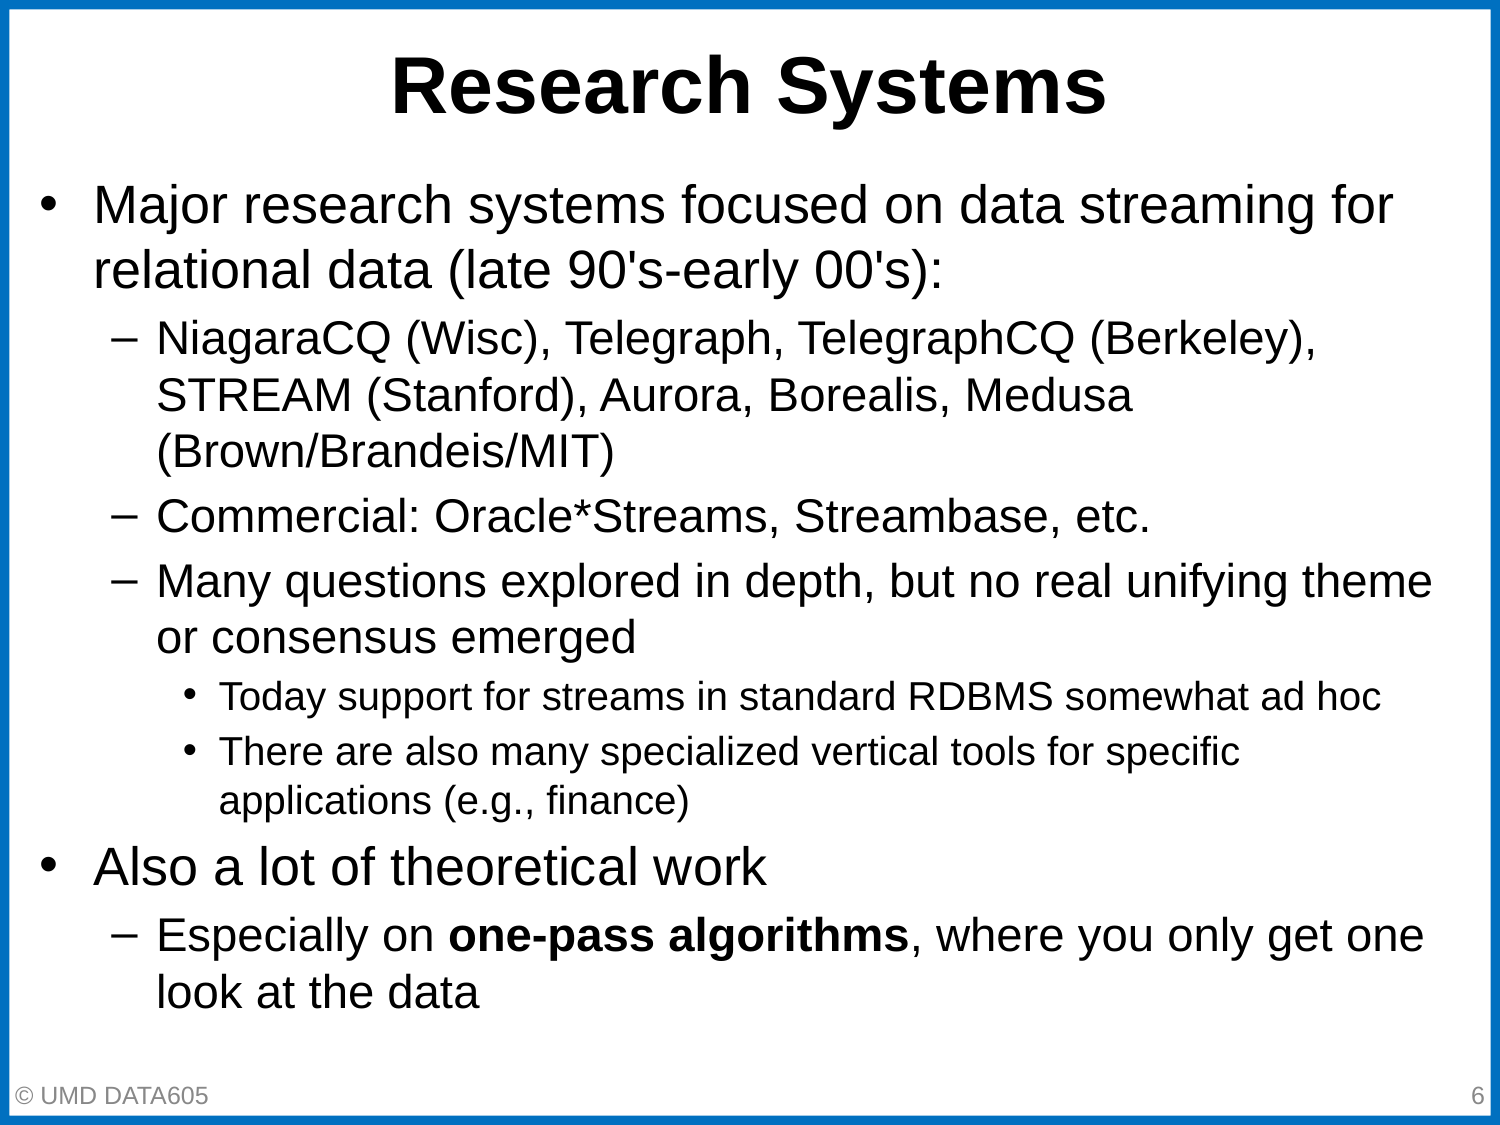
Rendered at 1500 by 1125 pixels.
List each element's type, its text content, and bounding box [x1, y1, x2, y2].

list Major research systems focused on data streaming for relational data (late 90's-early 00's): NiagaraCQ (Wisc), Telegraph, TelegraphCQ (Berkeley), STREAM (Stanford), Aurora, Borealis, Medusa (Brown/Brandeis/MIT) Commercial: Oracle*Streams, Streambase, etc. Many questions explored in depth, but no real unifying theme or consensus emerged Today support for streams in standard RDBMS somewhat ad hoc There are also many specialized vertical tools for specific applications (e.g., finance) Also a lot of theoretical work Especially on one-pass algorithms, where you only get one look at the data [24, 162, 1475, 1025]
title Research Systems [24, 24, 1475, 138]
slide_number ‹#› [1149, 1065, 1500, 1125]
footer [0, 1065, 550, 1125]
